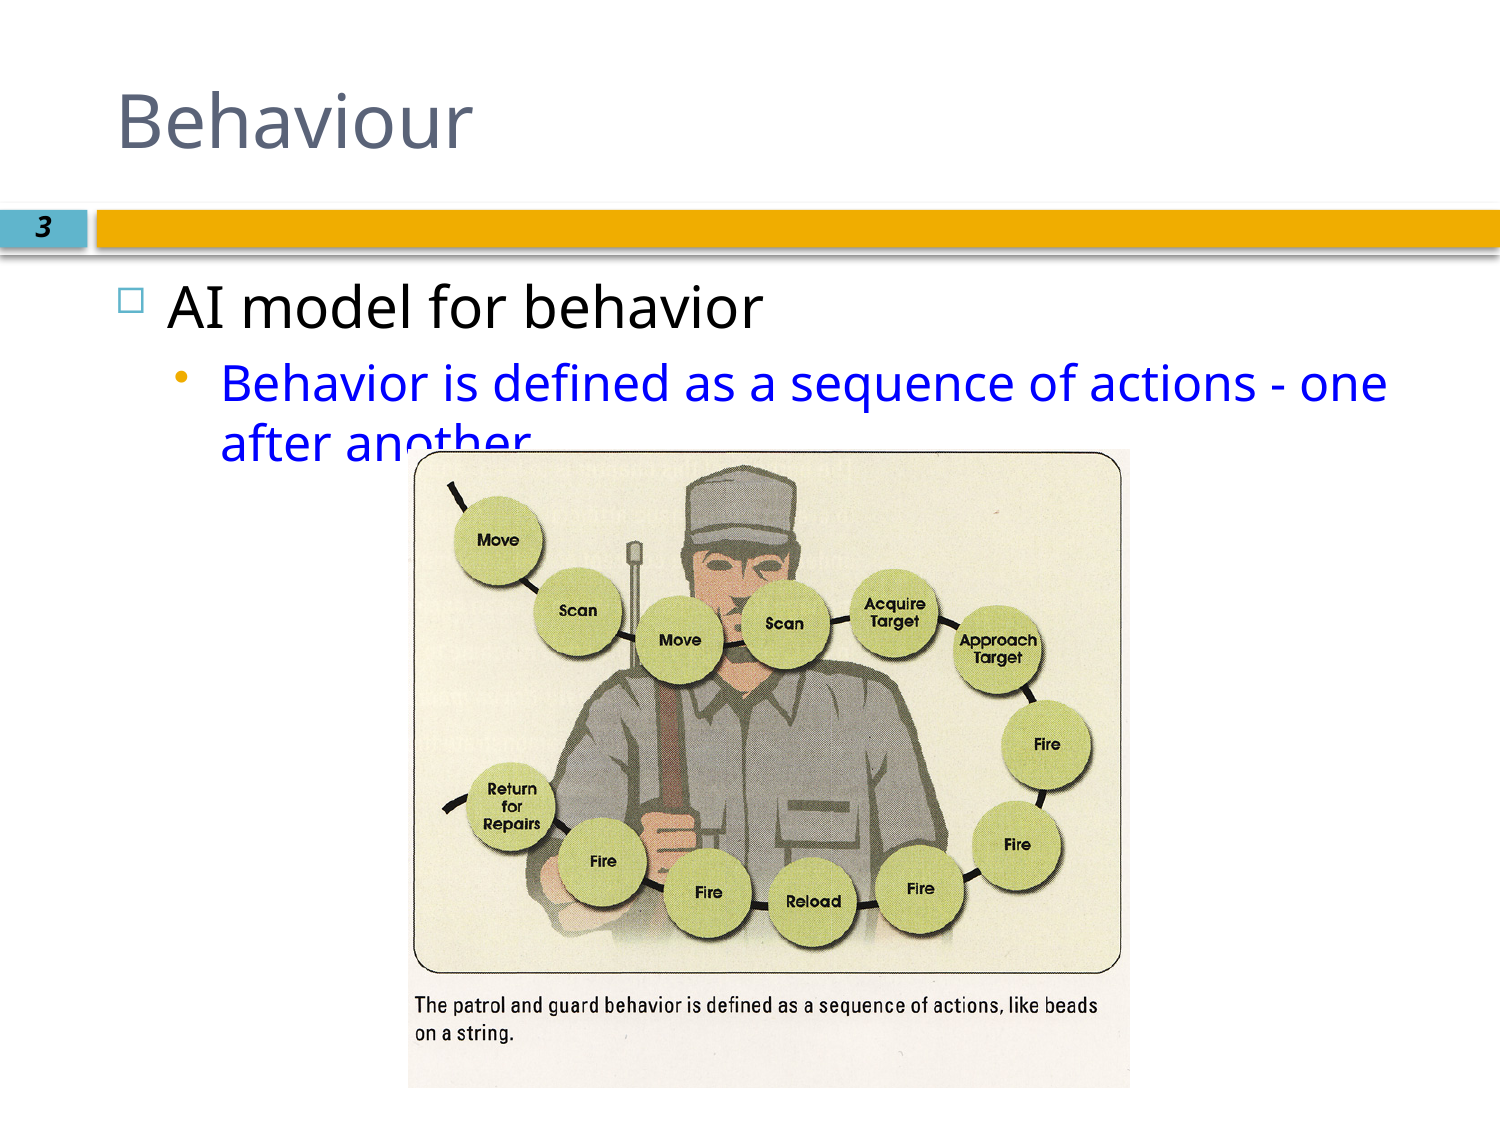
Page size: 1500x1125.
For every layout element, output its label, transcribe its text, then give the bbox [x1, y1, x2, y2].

title Behaviour [100, 37, 1438, 200]
slide_number 3 [0, 208, 88, 249]
picture [408, 449, 1130, 1088]
list AI model for behavior Behavior is defined as a sequence of actions - one after another. [100, 262, 1438, 1005]
